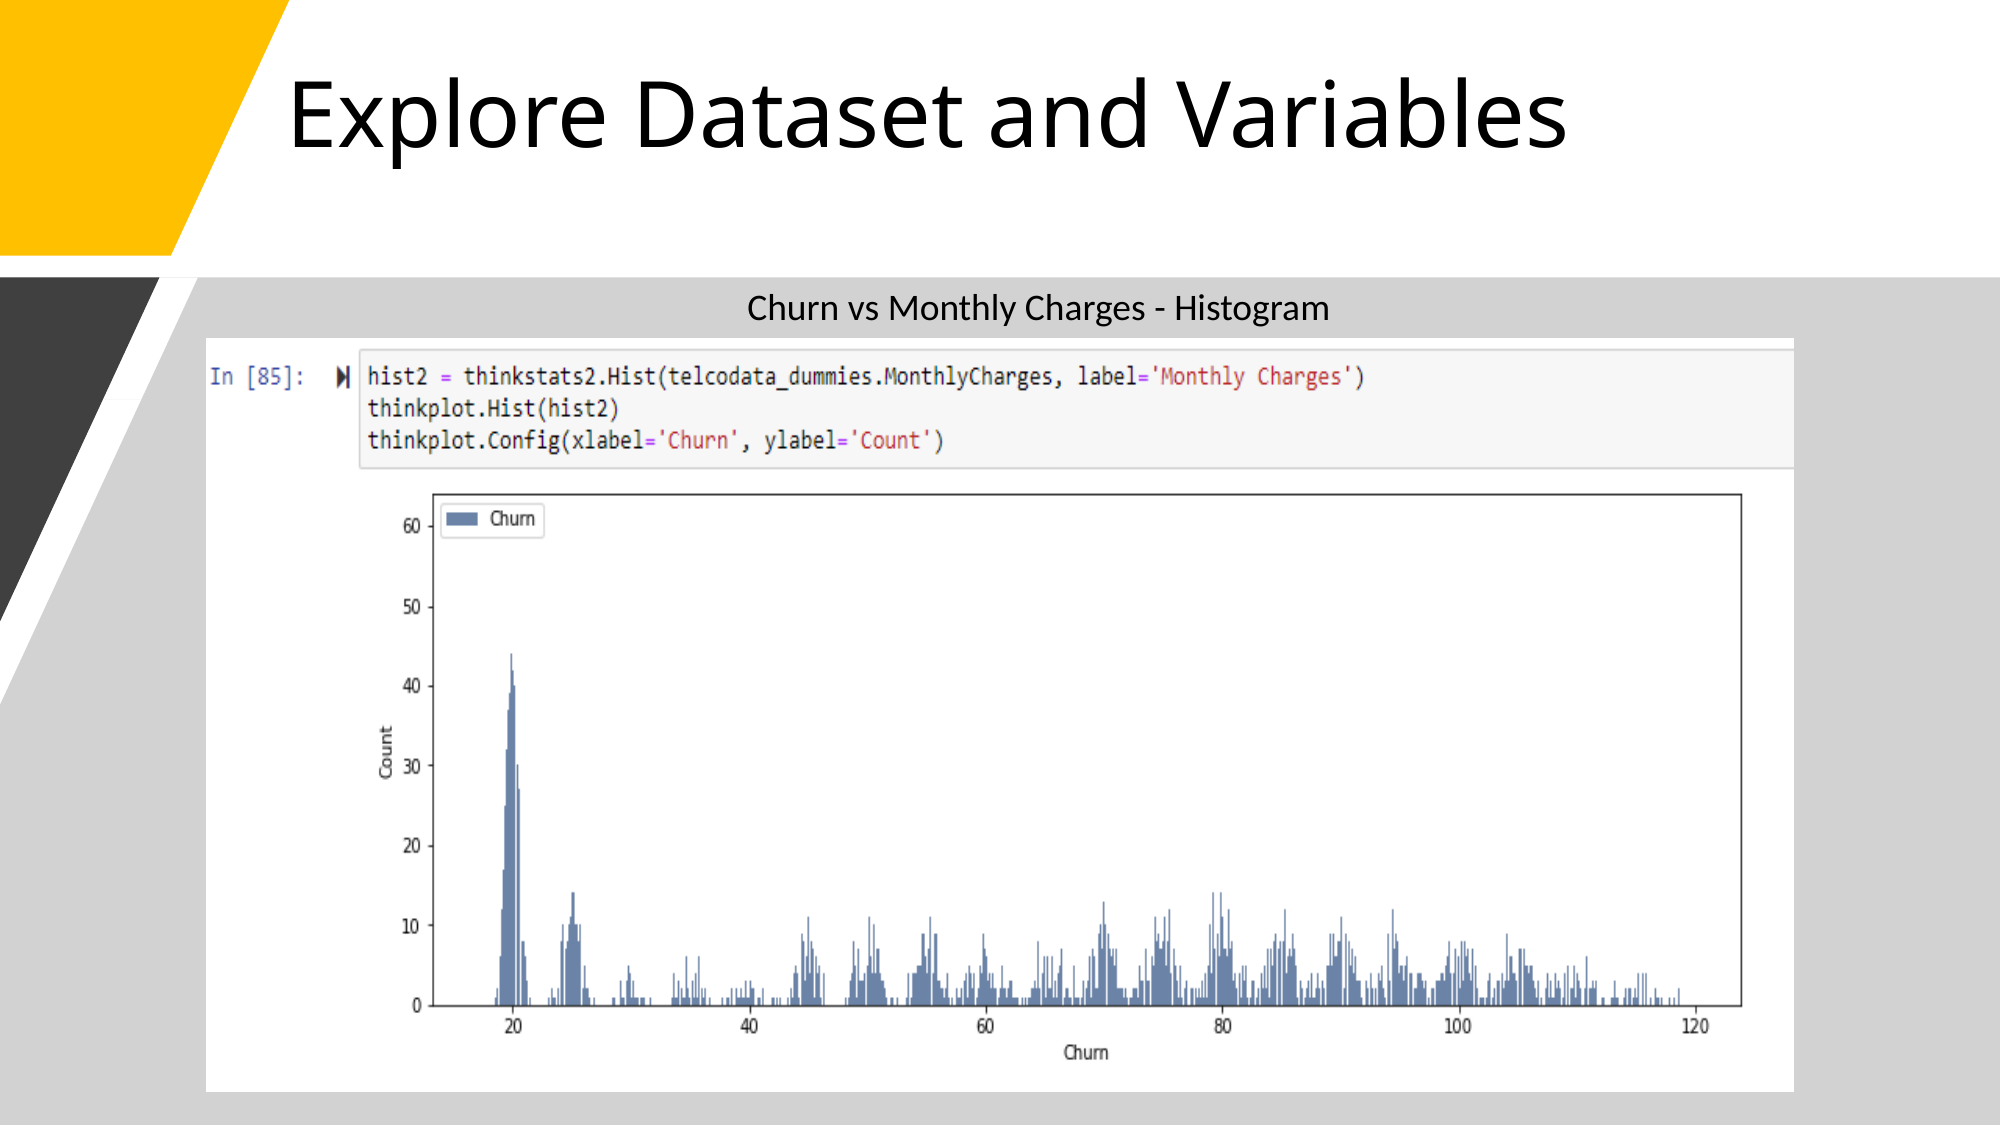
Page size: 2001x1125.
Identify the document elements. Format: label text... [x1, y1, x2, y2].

title Explore Dataset and Variables [271, 60, 1808, 176]
text_box [0, 0, 291, 257]
text_box [0, 276, 162, 622]
text_box [0, 276, 2000, 1125]
text_box Churn vs Monthly Charges - Histogram [240, 275, 1838, 335]
picture [206, 337, 1794, 1092]
